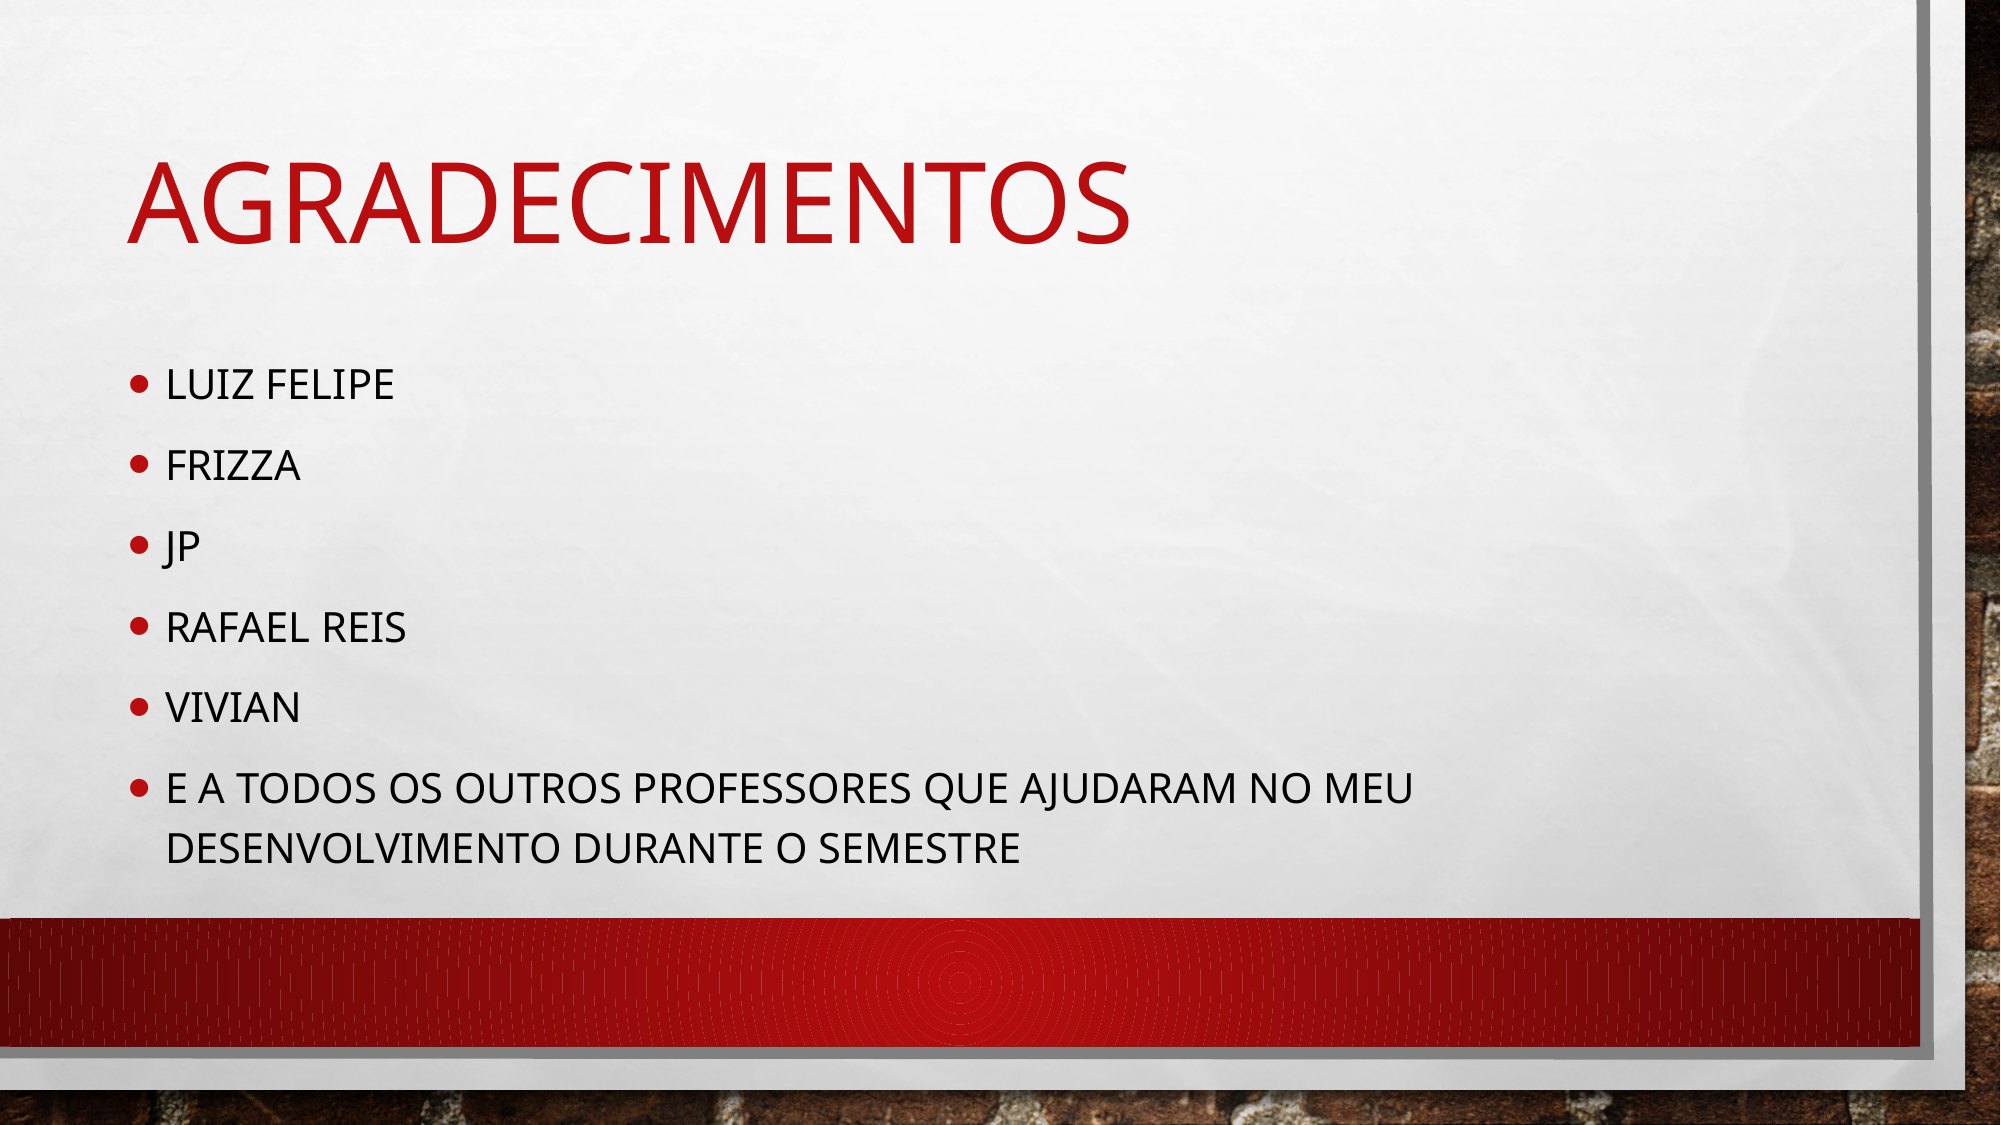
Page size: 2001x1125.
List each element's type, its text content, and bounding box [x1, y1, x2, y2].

picture [0, 0, 2000, 1125]
title agradecimentos [112, 112, 1818, 302]
list Luiz felipe Frizza Jp Rafael reis Vivian E a todos os outros professores que ajudaram no meu desenvolvimento durante o semestre [112, 338, 1818, 882]
